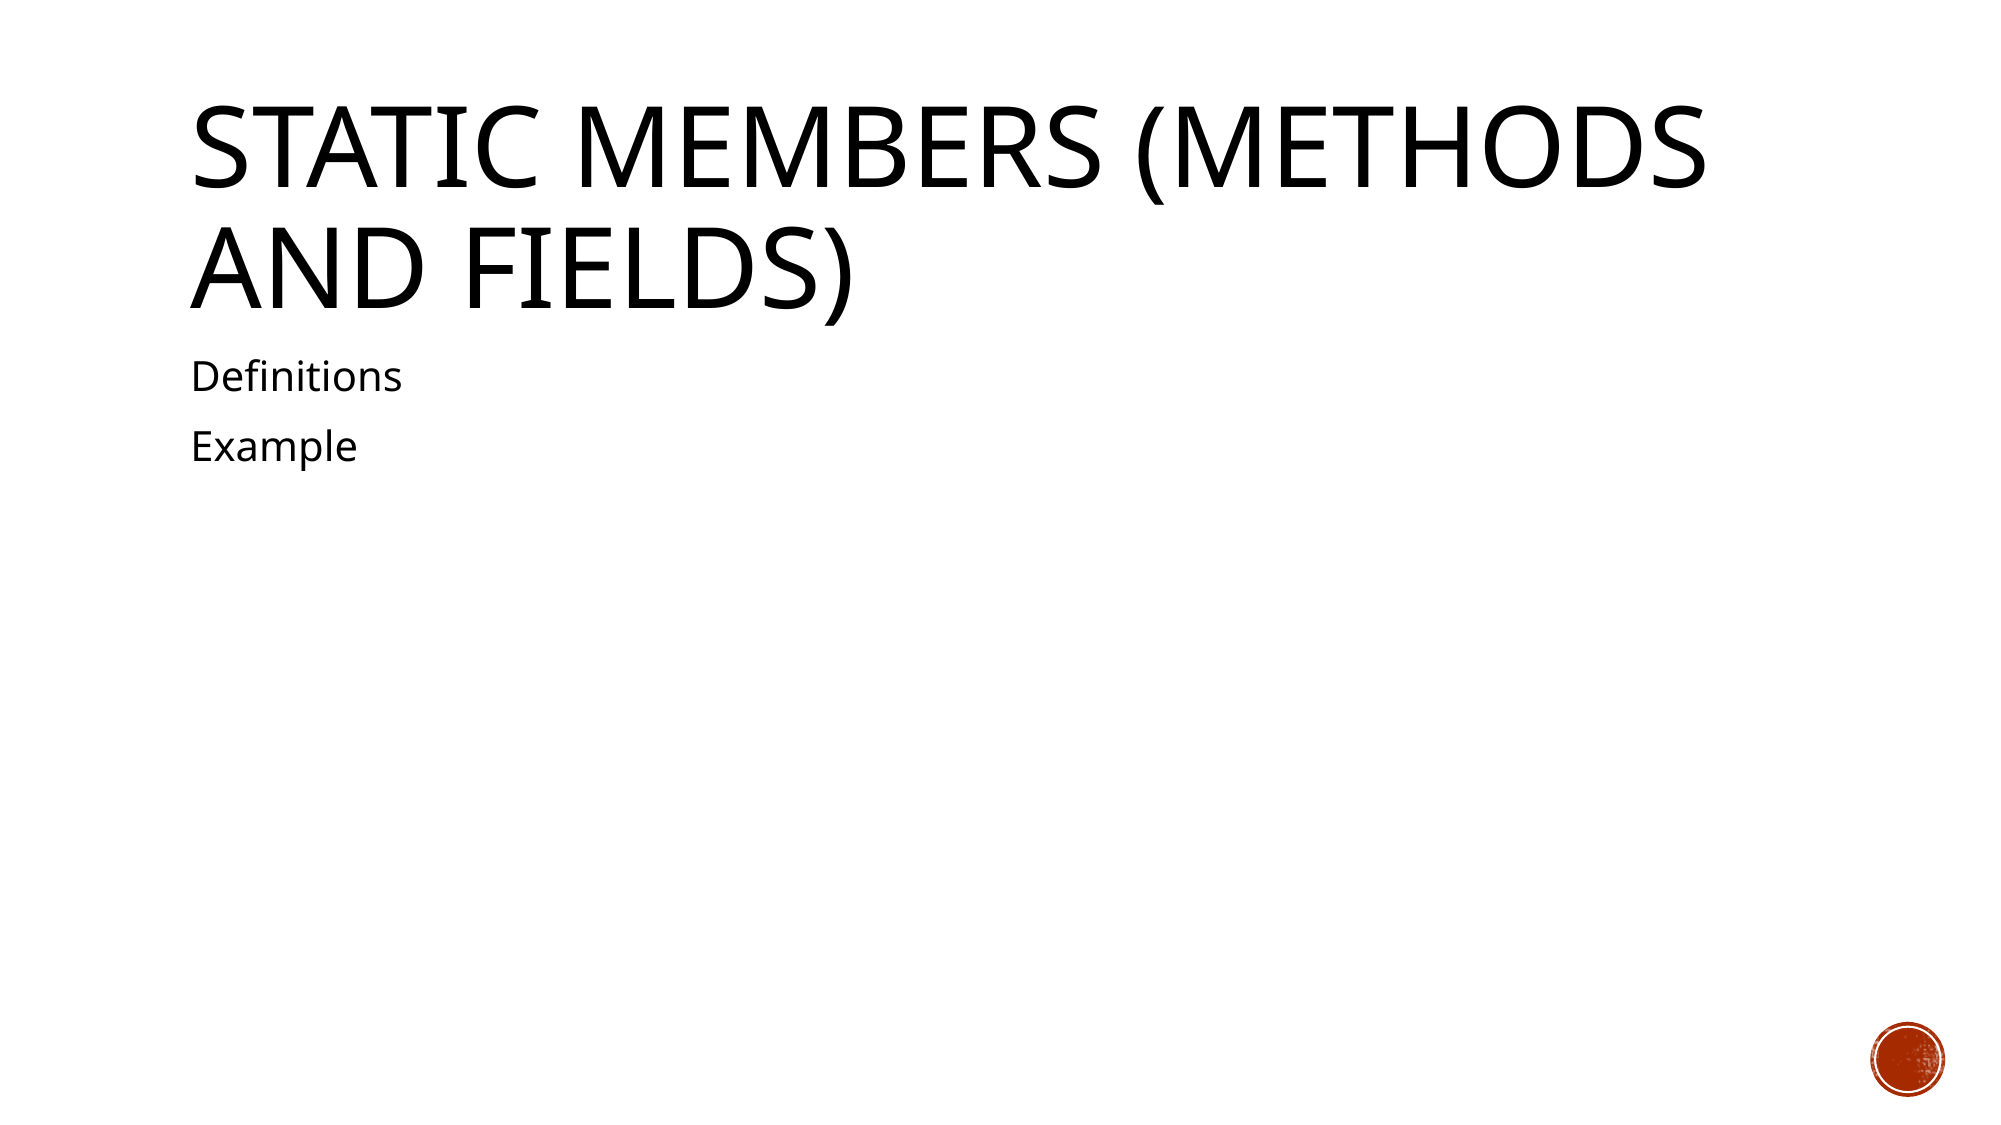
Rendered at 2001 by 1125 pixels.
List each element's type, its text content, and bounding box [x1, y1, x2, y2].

list Definitions Example [175, 348, 1826, 1013]
title Static members (methods and fields) [175, 79, 1826, 344]
